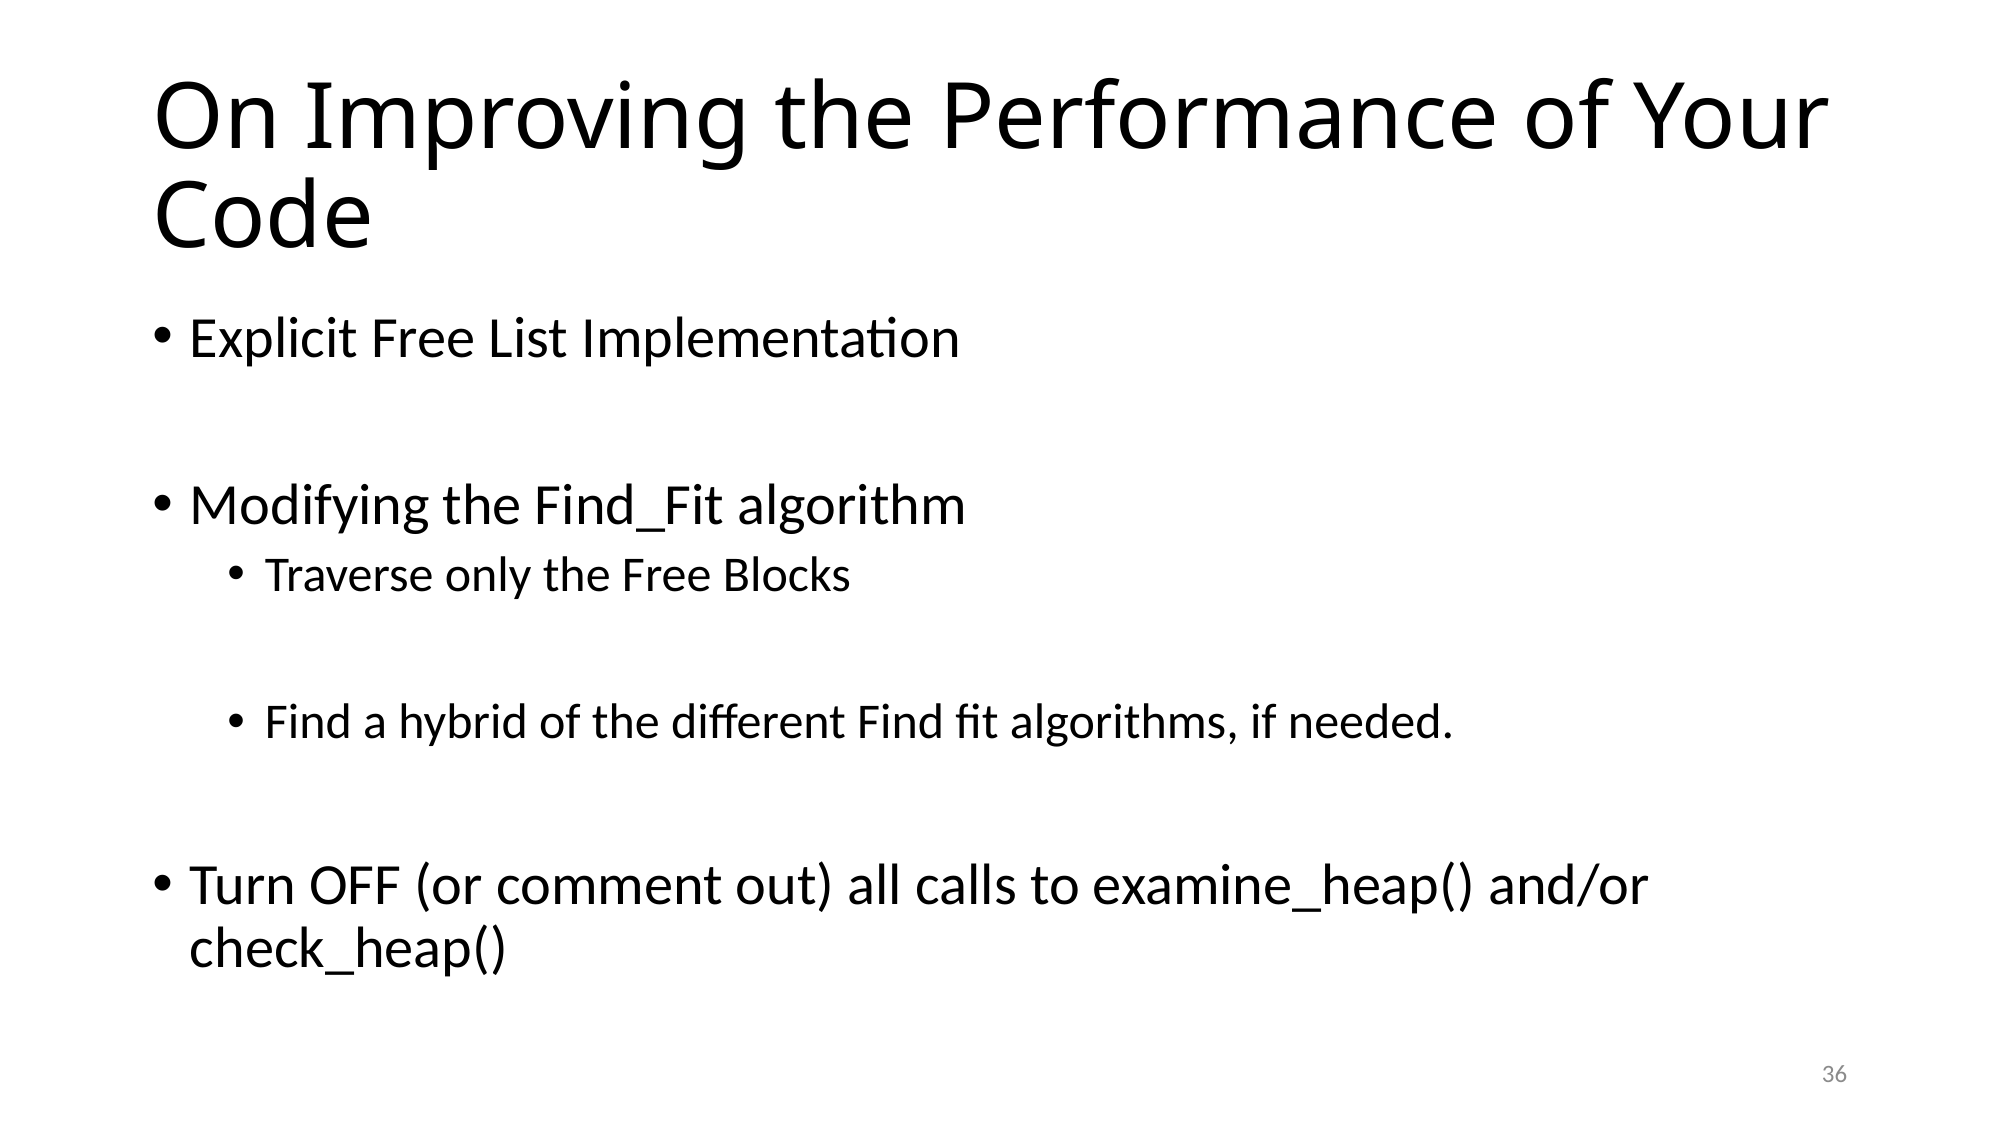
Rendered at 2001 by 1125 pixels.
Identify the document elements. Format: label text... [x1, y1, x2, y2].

title On Improving the Performance of Your Code [137, 59, 1863, 278]
slide_number 36 [1412, 1042, 1863, 1103]
list Explicit Free List Implementation Modifying the Find_Fit algorithm Traverse only the Free Blocks Find a hybrid of the different Find fit algorithms, if needed. Turn OFF (or comment out) all calls to examine_heap() and/or check_heap() [137, 299, 1863, 1014]
